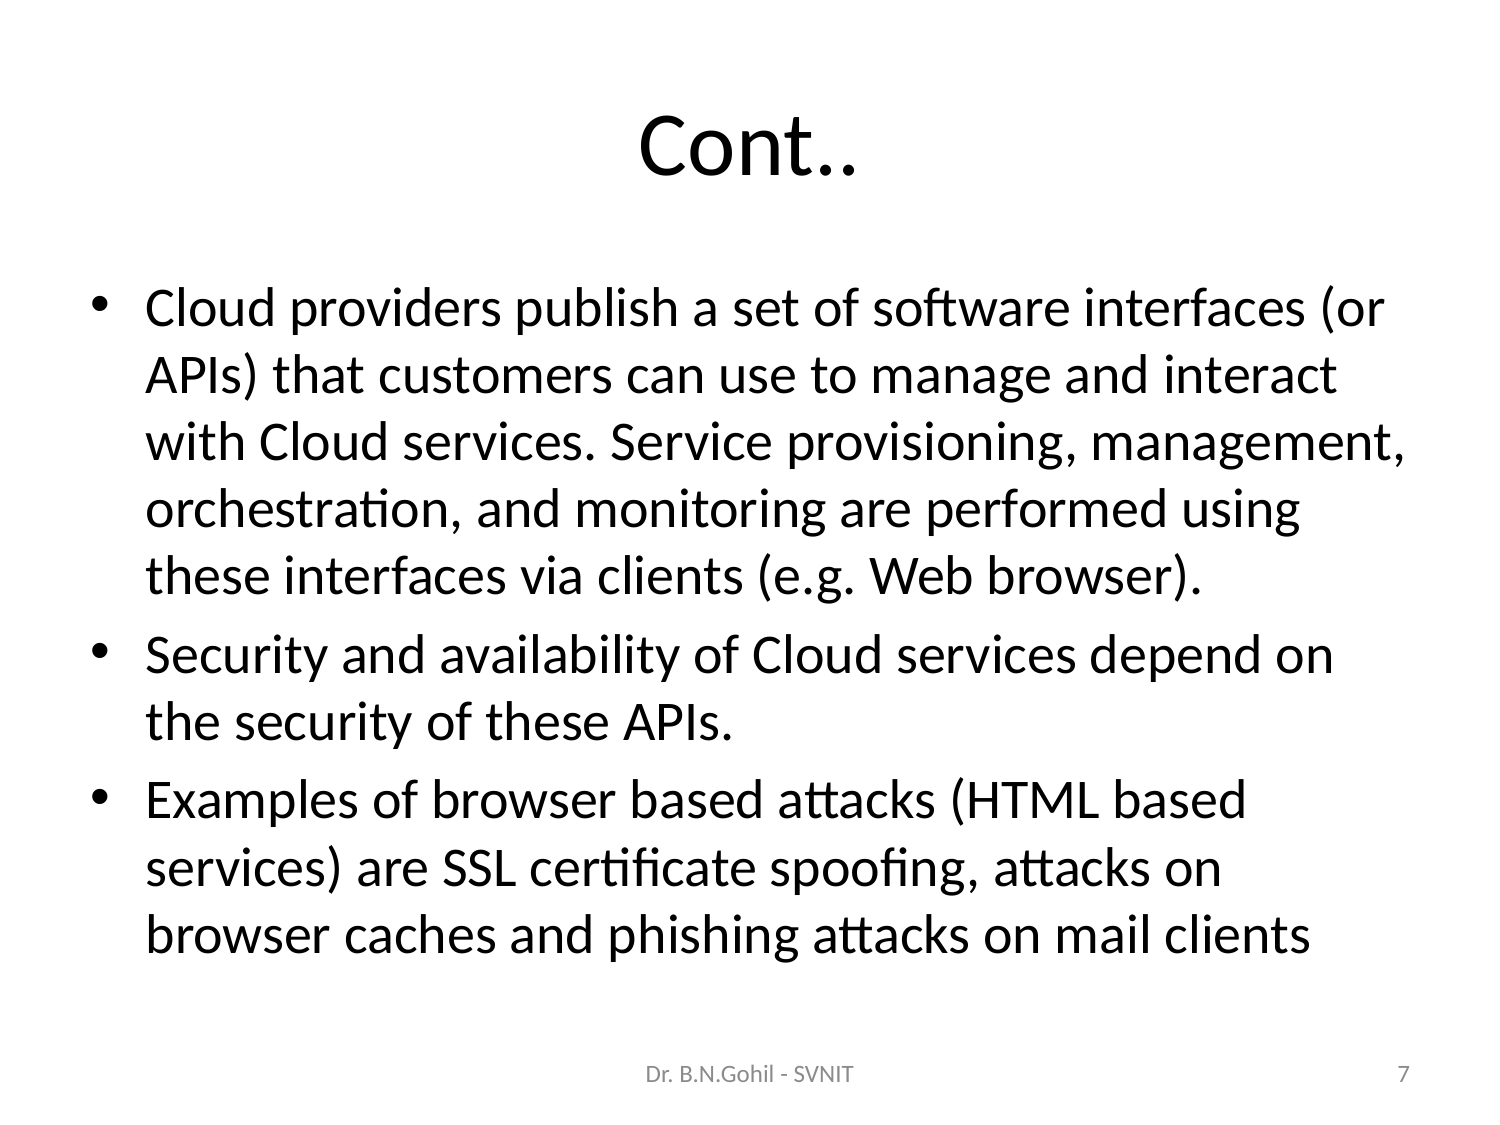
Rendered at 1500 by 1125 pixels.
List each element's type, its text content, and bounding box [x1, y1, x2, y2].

title Cont.. [74, 44, 1426, 233]
slide_number 7 [1074, 1042, 1425, 1103]
list Cloud providers publish a set of software interfaces (or APIs) that customers can use to manage and interact with Cloud services. Service provisioning, management, orchestration, and monitoring are performed using these interfaces via clients (e.g. Web browser). Security and availability of Cloud services depend on the security of these APIs. Examples of browser based attacks (HTML based services) are SSL certificate spoofing, attacks on browser caches and phishing attacks on mail clients [74, 262, 1426, 1006]
footer Dr. B.N.Gohil - SVNIT [512, 1042, 988, 1103]
